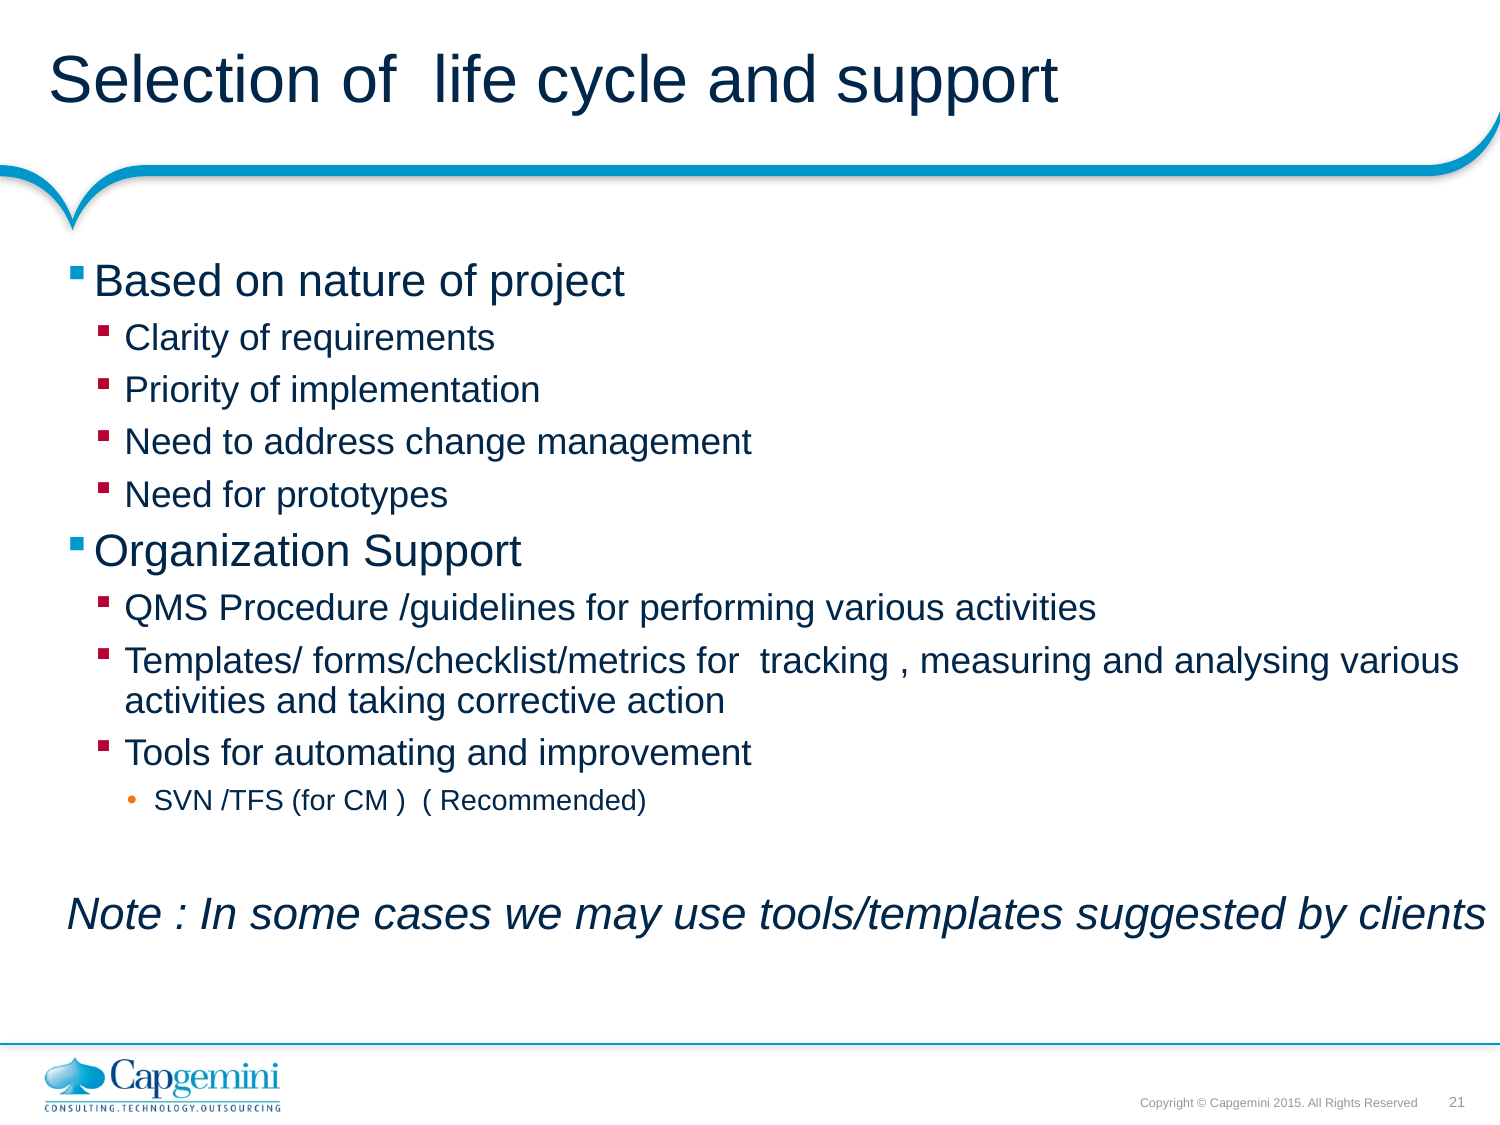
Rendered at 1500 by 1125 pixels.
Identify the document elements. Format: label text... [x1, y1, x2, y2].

picture [44, 1056, 281, 1113]
title Selection of life cycle and support [0, 0, 1500, 165]
list Based on nature of project Clarity of requirements Priority of implementation Need to address change management Need for prototypes Organization Support QMS Procedure /guidelines for performing various activities Templates/ forms/checklist/metrics for tracking , measuring and analysing various activities and taking corrective action Tools for automating and improvement SVN /TFS (for CM ) ( Recommended) Note : In some cases we may use tools/templates suggested by clients [48, 245, 1500, 1007]
